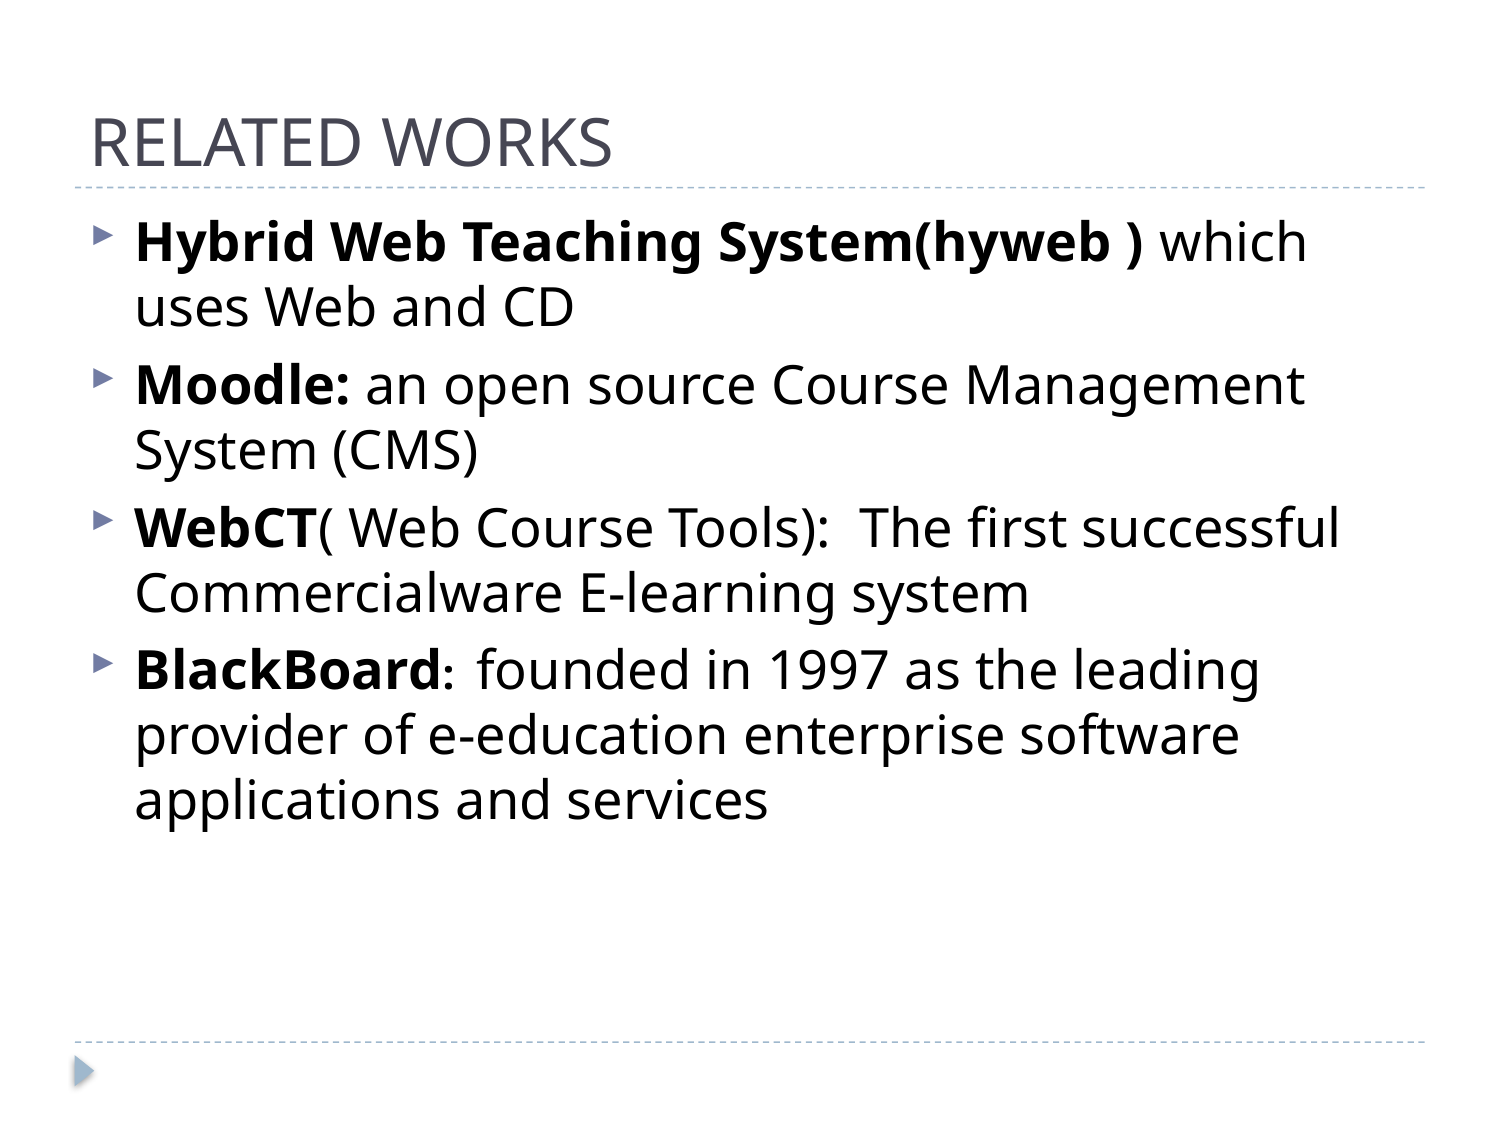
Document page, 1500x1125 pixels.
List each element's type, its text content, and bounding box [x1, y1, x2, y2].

title RELATED WORKS [75, 24, 1425, 188]
list Hybrid Web Teaching System(hyweb ) which uses Web and CD Moodle: an open source Course Management System (CMS) WebCT( Web Course Tools): The first successful Commercialware E-learning system BlackBoard: founded in 1997 as the leading provider of e-education enterprise software applications and services [75, 200, 1425, 1010]
